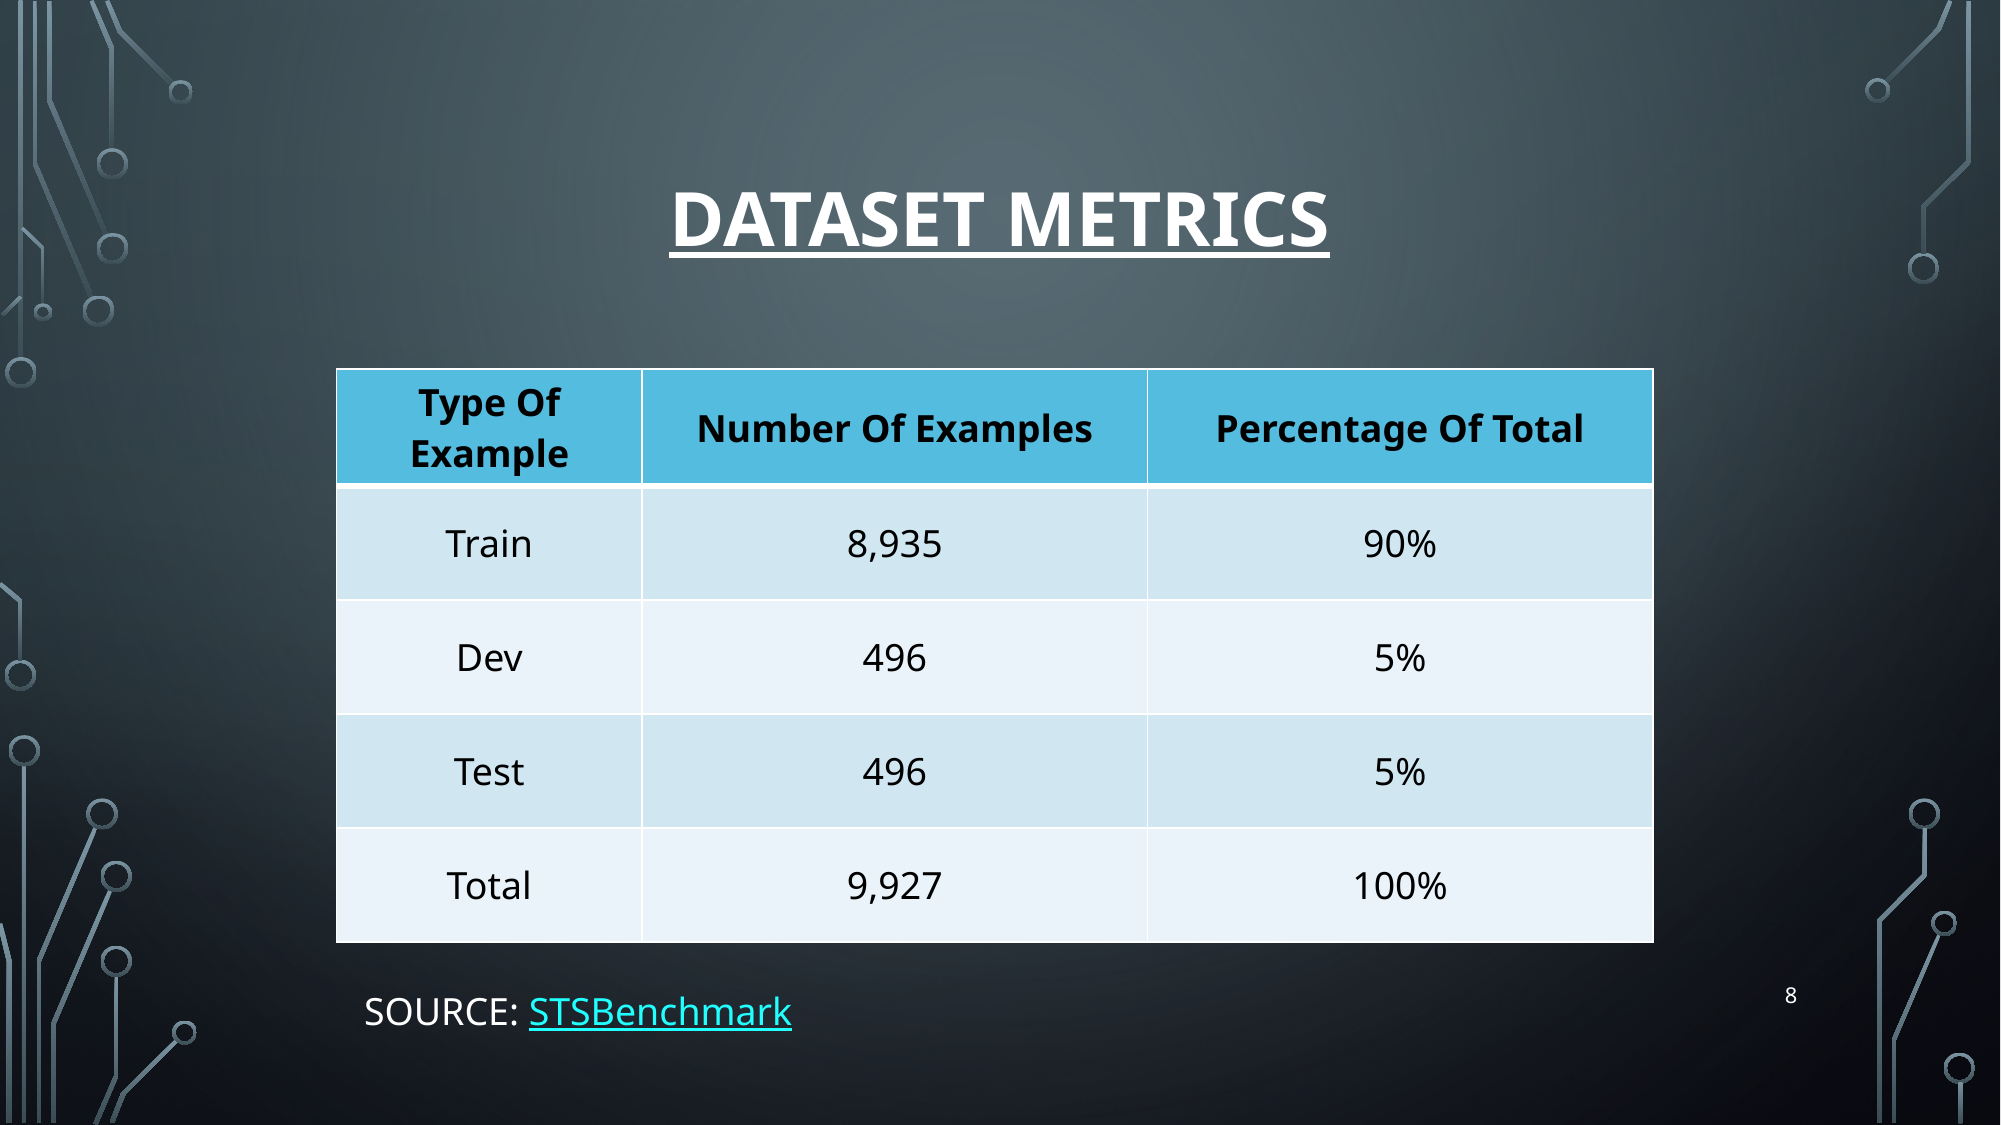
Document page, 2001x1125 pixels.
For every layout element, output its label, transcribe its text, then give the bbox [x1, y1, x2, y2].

table_cell 90% [1148, 489, 1652, 599]
title Dataset metrics [187, 101, 1813, 344]
table_cell 100% [1148, 829, 1652, 941]
table_cell Dev [337, 601, 641, 713]
table_header Type Of Example [337, 370, 641, 483]
table_cell 9,927 [643, 829, 1147, 941]
table_cell Train [337, 489, 641, 599]
text_box SOURCE: STSBenchmark [349, 980, 1653, 1046]
table_cell 496 [643, 601, 1147, 713]
table_cell 5% [1148, 601, 1652, 713]
table_cell 5% [1148, 715, 1652, 827]
table_cell Test [337, 715, 641, 827]
table_header Number Of Examples [643, 370, 1147, 483]
table_cell Total [337, 829, 641, 941]
table_cell 496 [643, 715, 1147, 827]
table_cell 8,935 [643, 489, 1147, 599]
table_header Percentage Of Total [1148, 370, 1652, 483]
slide_number 8 [1685, 965, 1813, 1025]
